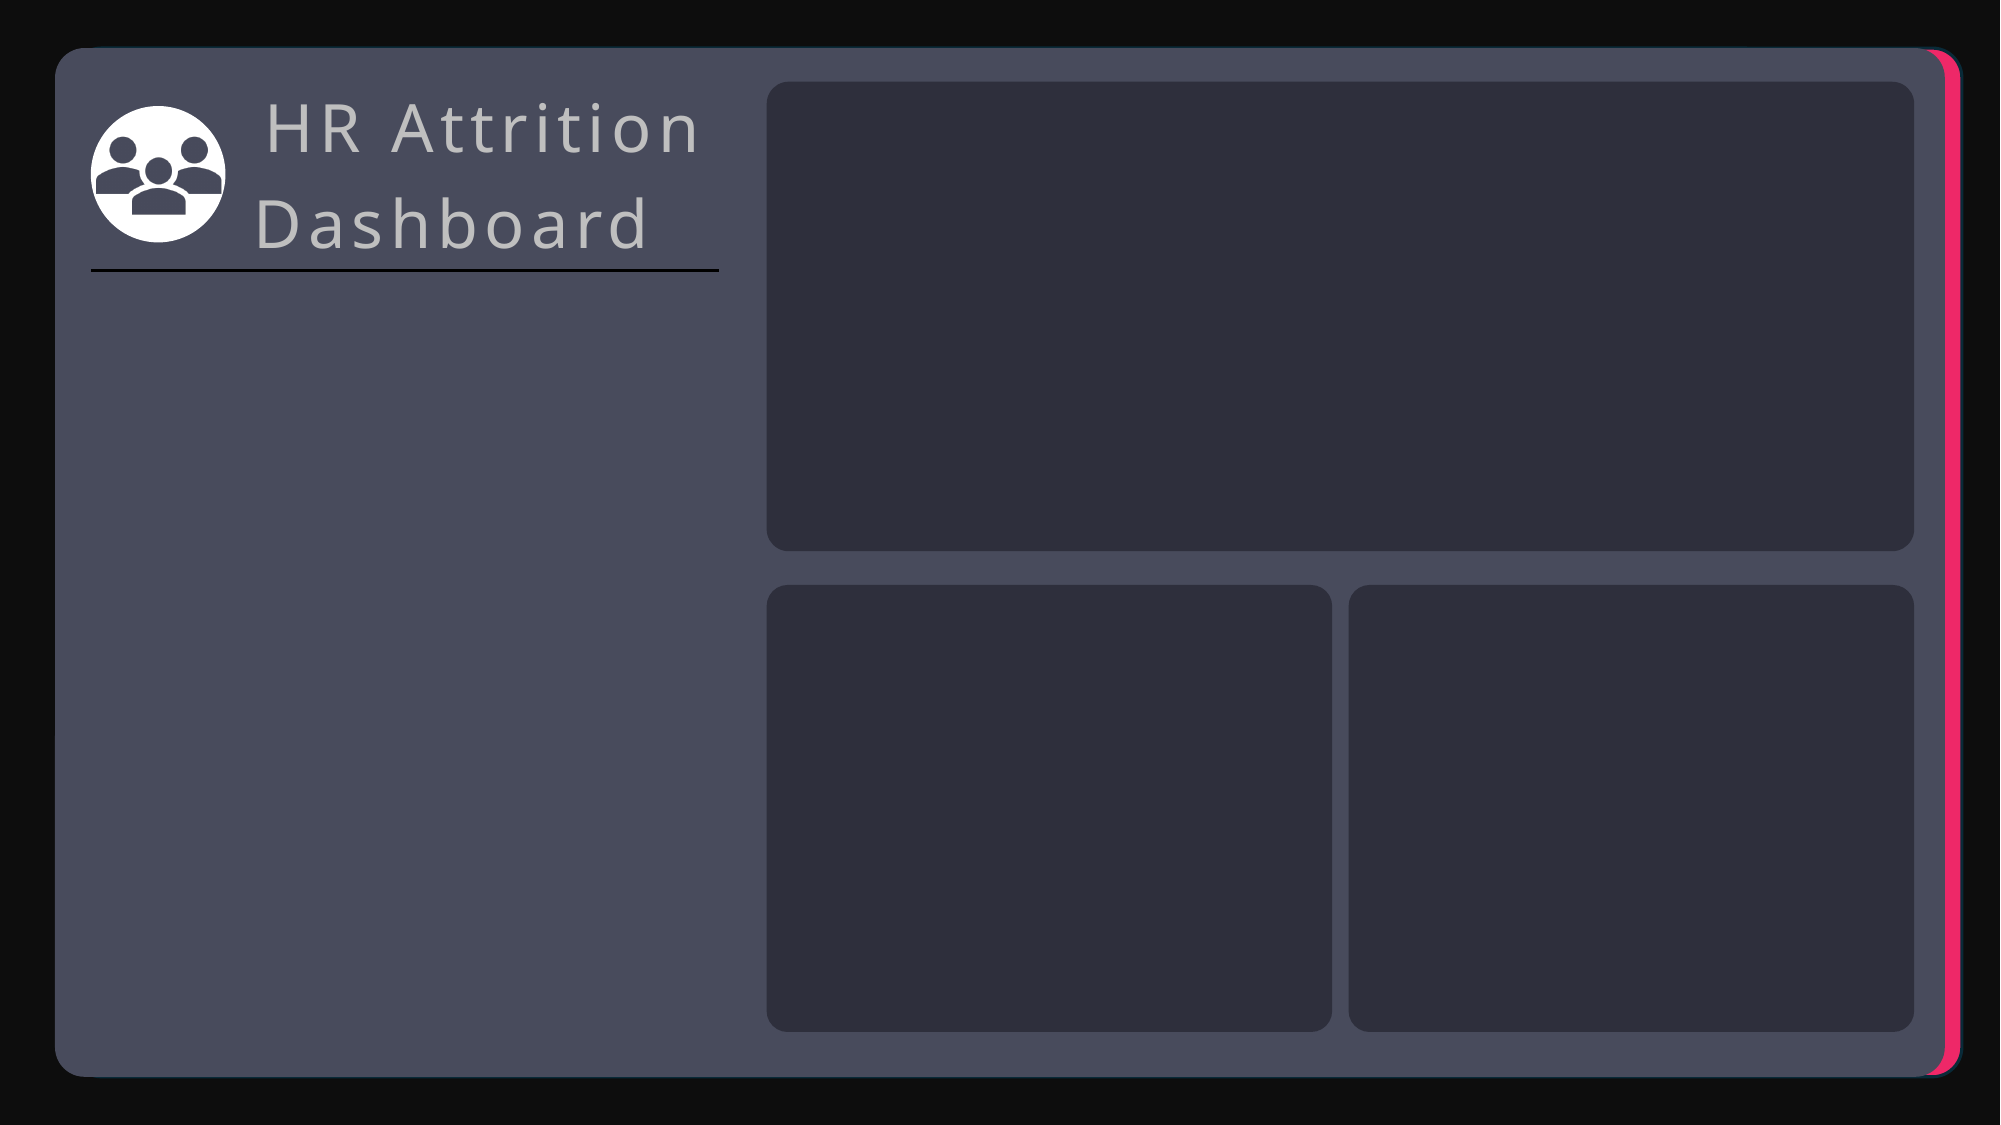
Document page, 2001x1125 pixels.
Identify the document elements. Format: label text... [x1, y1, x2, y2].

text_box [1920, 46, 1964, 1079]
text_box [765, 80, 1916, 553]
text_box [86, 103, 230, 248]
text_box [1347, 583, 1916, 1034]
text_box HR Attrition [214, 78, 750, 173]
text_box [765, 583, 1334, 1034]
text_box [53, 46, 1947, 1079]
text_box Dashboard [183, 174, 719, 269]
